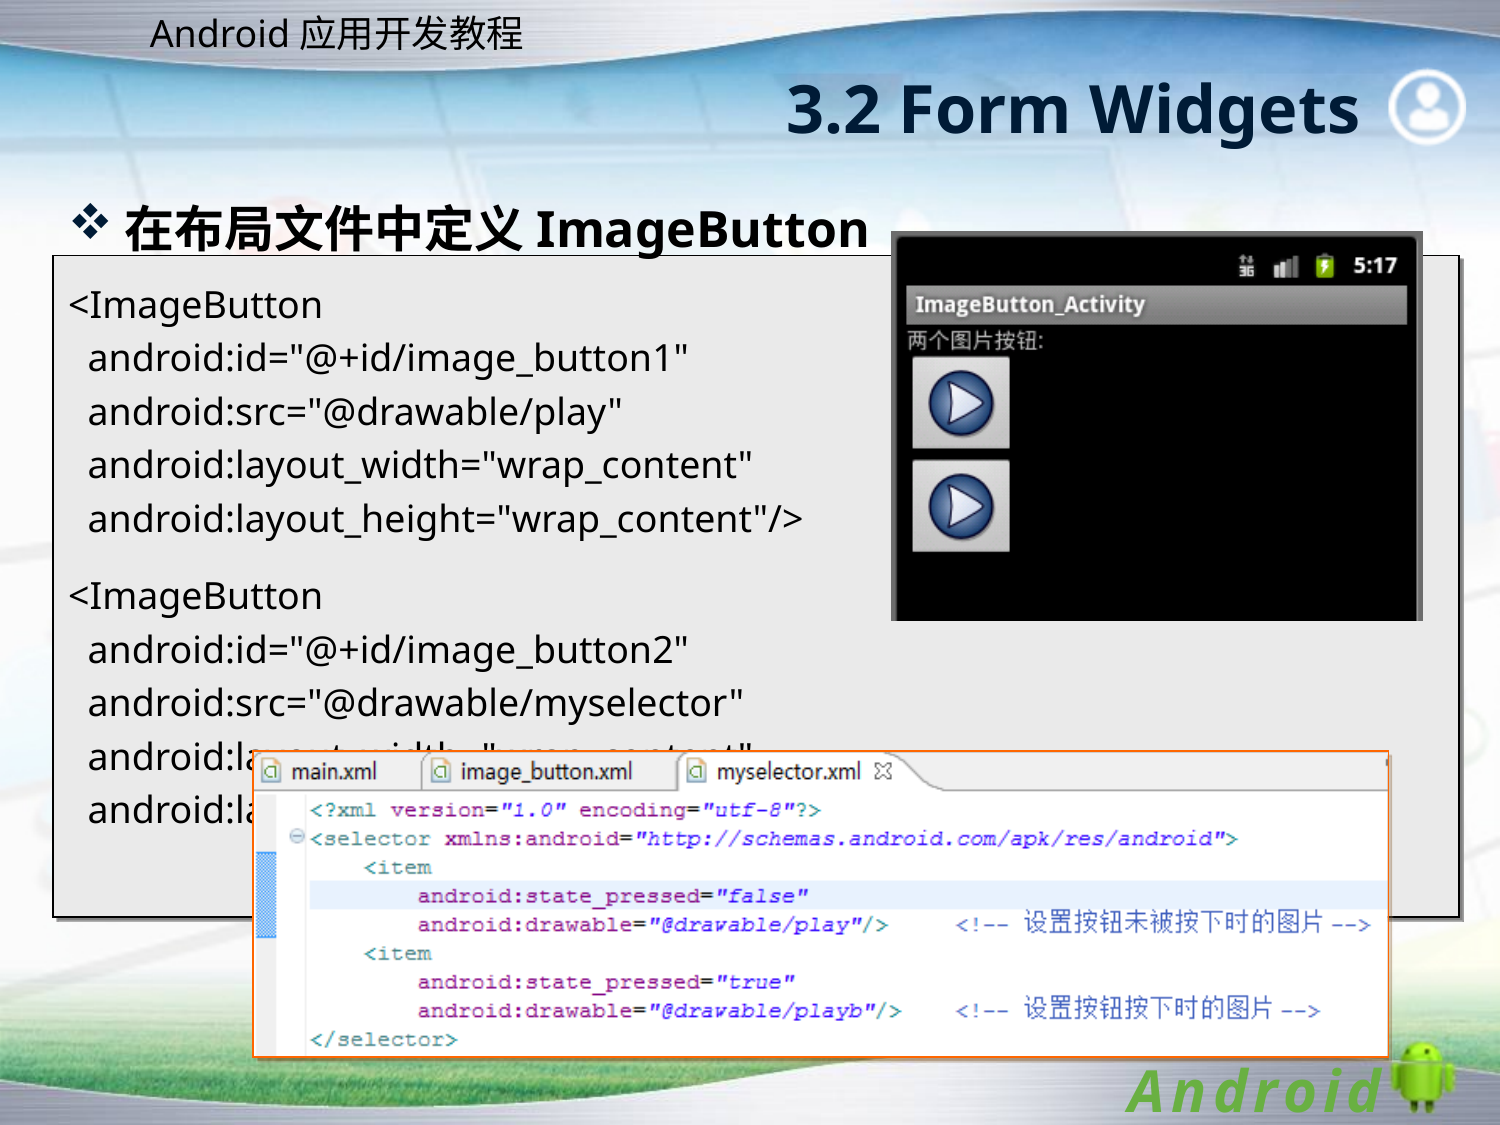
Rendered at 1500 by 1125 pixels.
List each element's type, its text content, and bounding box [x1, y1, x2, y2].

title 3.2 Form Widgets [213, 66, 1377, 147]
text_box [1394, 255, 1459, 917]
picture [0, 1, 1500, 1125]
list 在布局文件中定义ImageButton <ImageButton android:id="@+id/image_button1" android:src="@drawable/play" android:layout_width="wrap_content" android:layout_height="wrap_content"/> <ImageButton android:id="@+id/image_button2" android:src="@drawable/myselector" android:layout_width="wrap_content" android:layout_height="wrap_content"/> [52, 184, 1436, 906]
text_box [53, 906, 247, 917]
